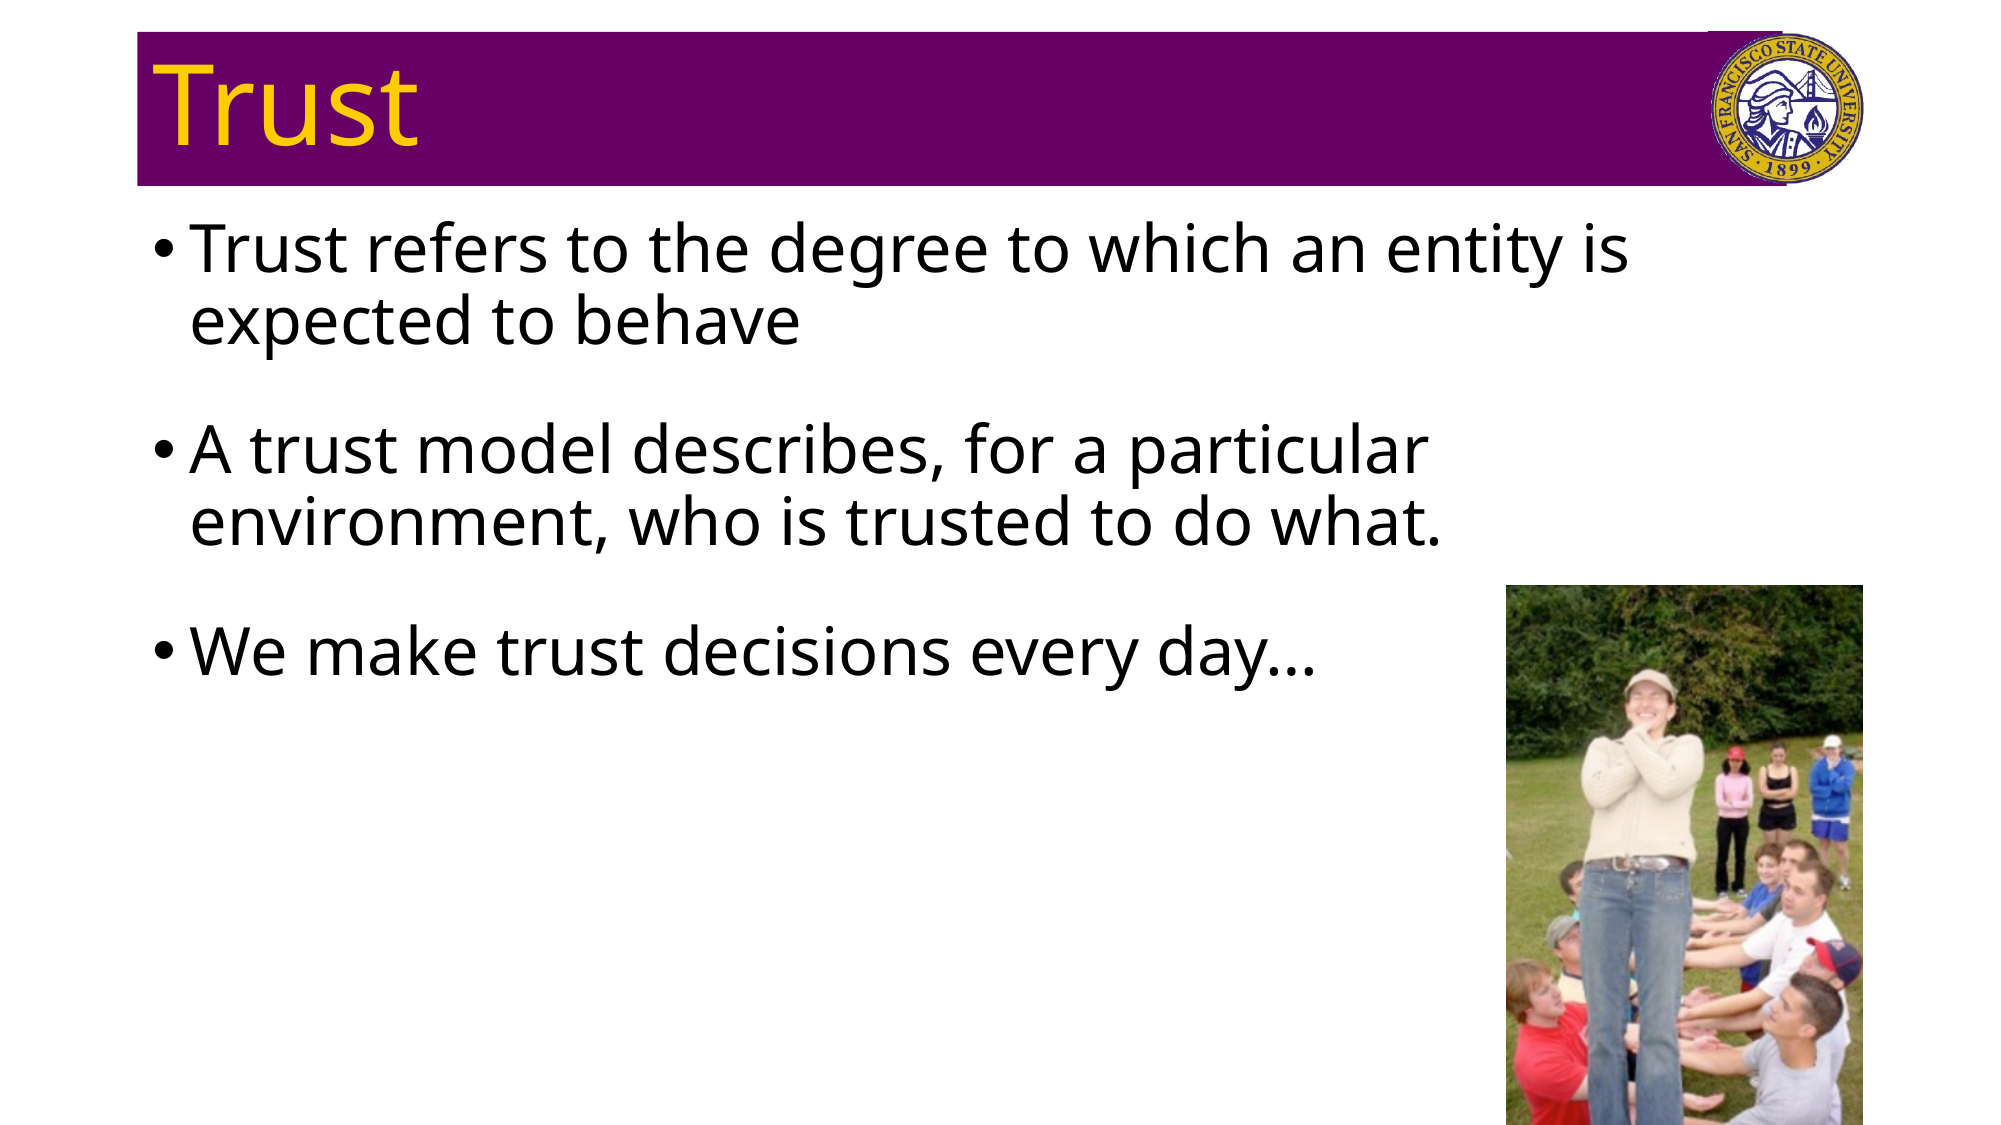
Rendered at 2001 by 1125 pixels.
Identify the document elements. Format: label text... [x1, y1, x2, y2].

title Trust [137, 31, 1711, 186]
list Trust refers to the degree to which an entity is expected to behave A trust model describes, for a particular environment, who is trusted to do what. We make trust decisions every day… [137, 207, 1863, 1014]
picture [1506, 585, 1863, 1125]
picture [1711, 31, 1865, 186]
